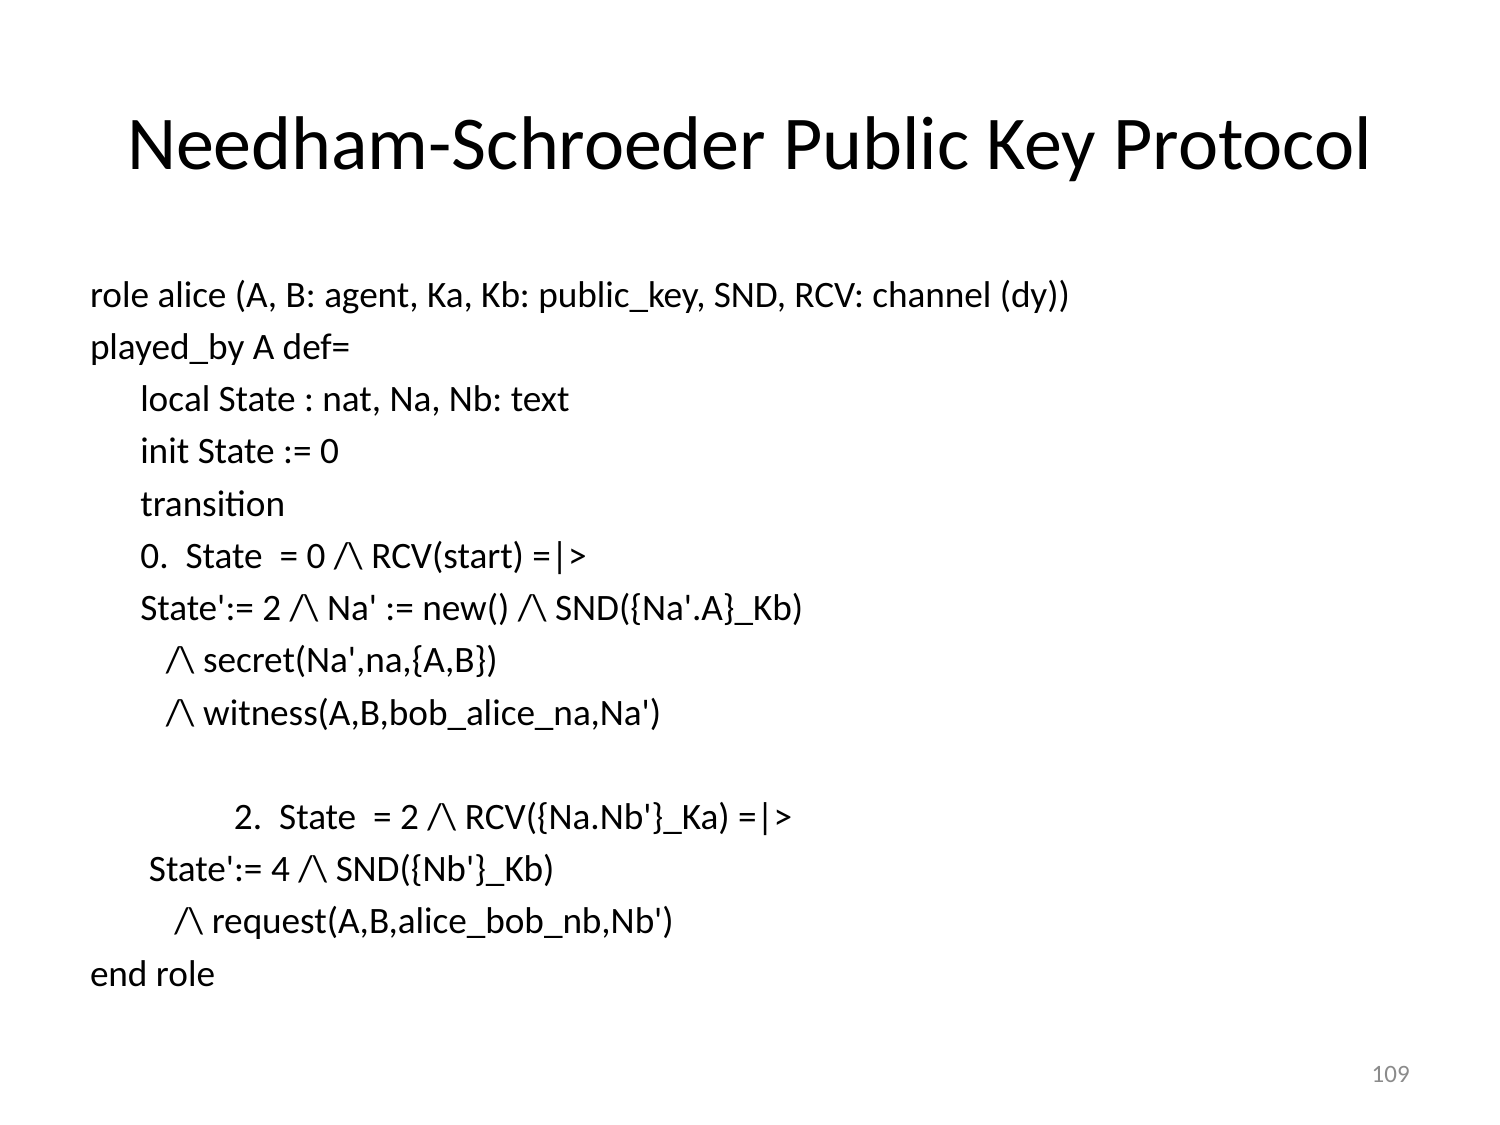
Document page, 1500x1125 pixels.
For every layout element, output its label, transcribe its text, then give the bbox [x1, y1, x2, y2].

slide_number 109 [1074, 1042, 1425, 1103]
title Needham-Schroeder Public Key Protocol [75, 45, 1425, 233]
list role alice (A, B: agent, Ka, Kb: public_key, SND, RCV: channel (dy)) played_by A def= local State : nat, Na, Nb: text init State := 0 transition 0. State = 0 /\ RCV(start) =|> State':= 2 /\ Na' := new() /\ SND({Na'.A}_Kb) /\ secret(Na',na,{A,B}) /\ witness(A,B,bob_alice_na,Na') 2. State = 2 /\ RCV({Na.Nb'}_Ka) =|> State':= 4 /\ SND({Nb'}_Kb) /\ request(A,B,alice_bob_nb,Nb') end role [75, 262, 1425, 1005]
